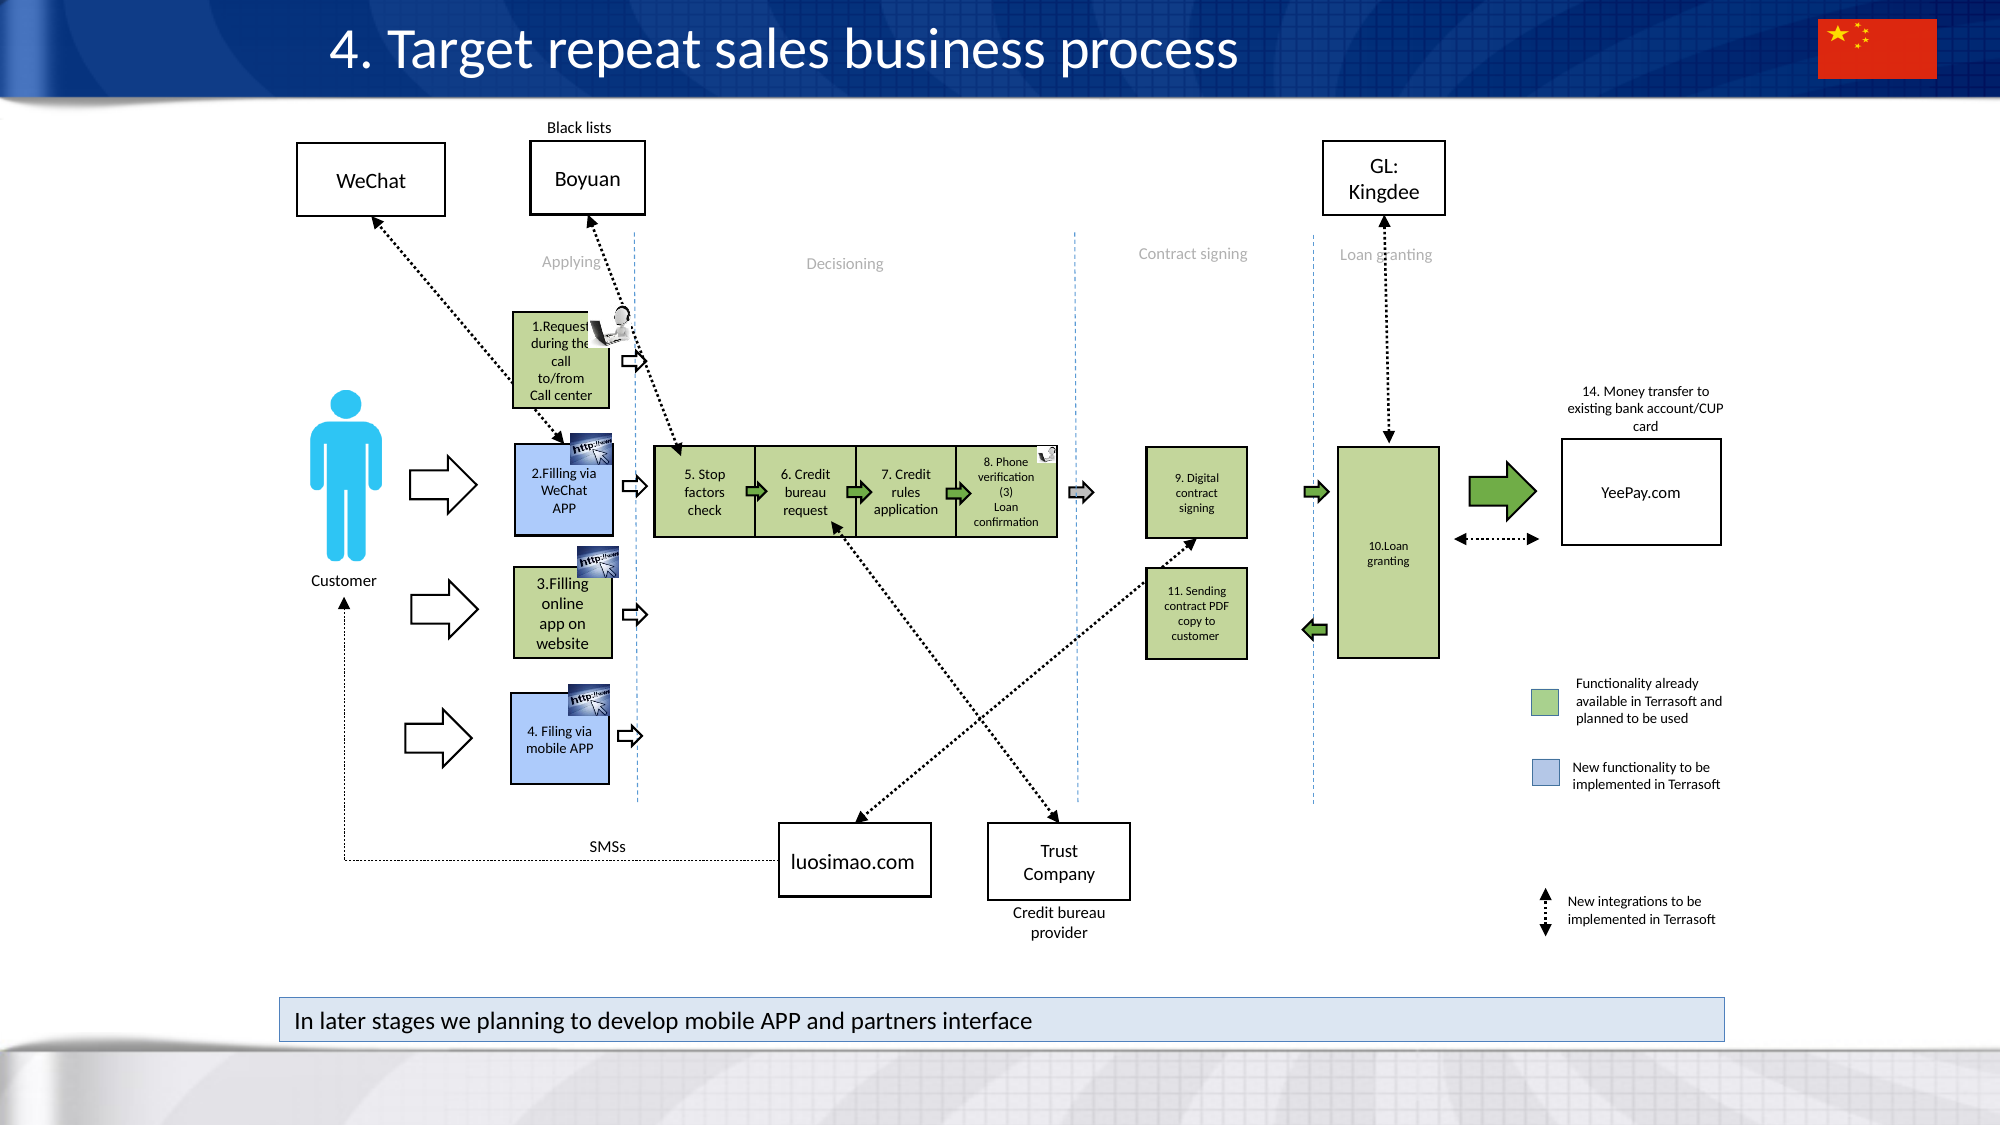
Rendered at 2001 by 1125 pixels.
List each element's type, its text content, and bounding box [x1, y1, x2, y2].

picture [0, 0, 2000, 120]
text_box In later stages we planning to develop mobile APP and partners interface [279, 997, 1725, 1042]
picture [568, 684, 611, 716]
picture [0, 1032, 2000, 1125]
text_box Black lists [488, 109, 671, 139]
title 4. Target repeat sales business process [314, 19, 1654, 71]
picture [588, 304, 632, 349]
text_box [275, 141, 1746, 951]
